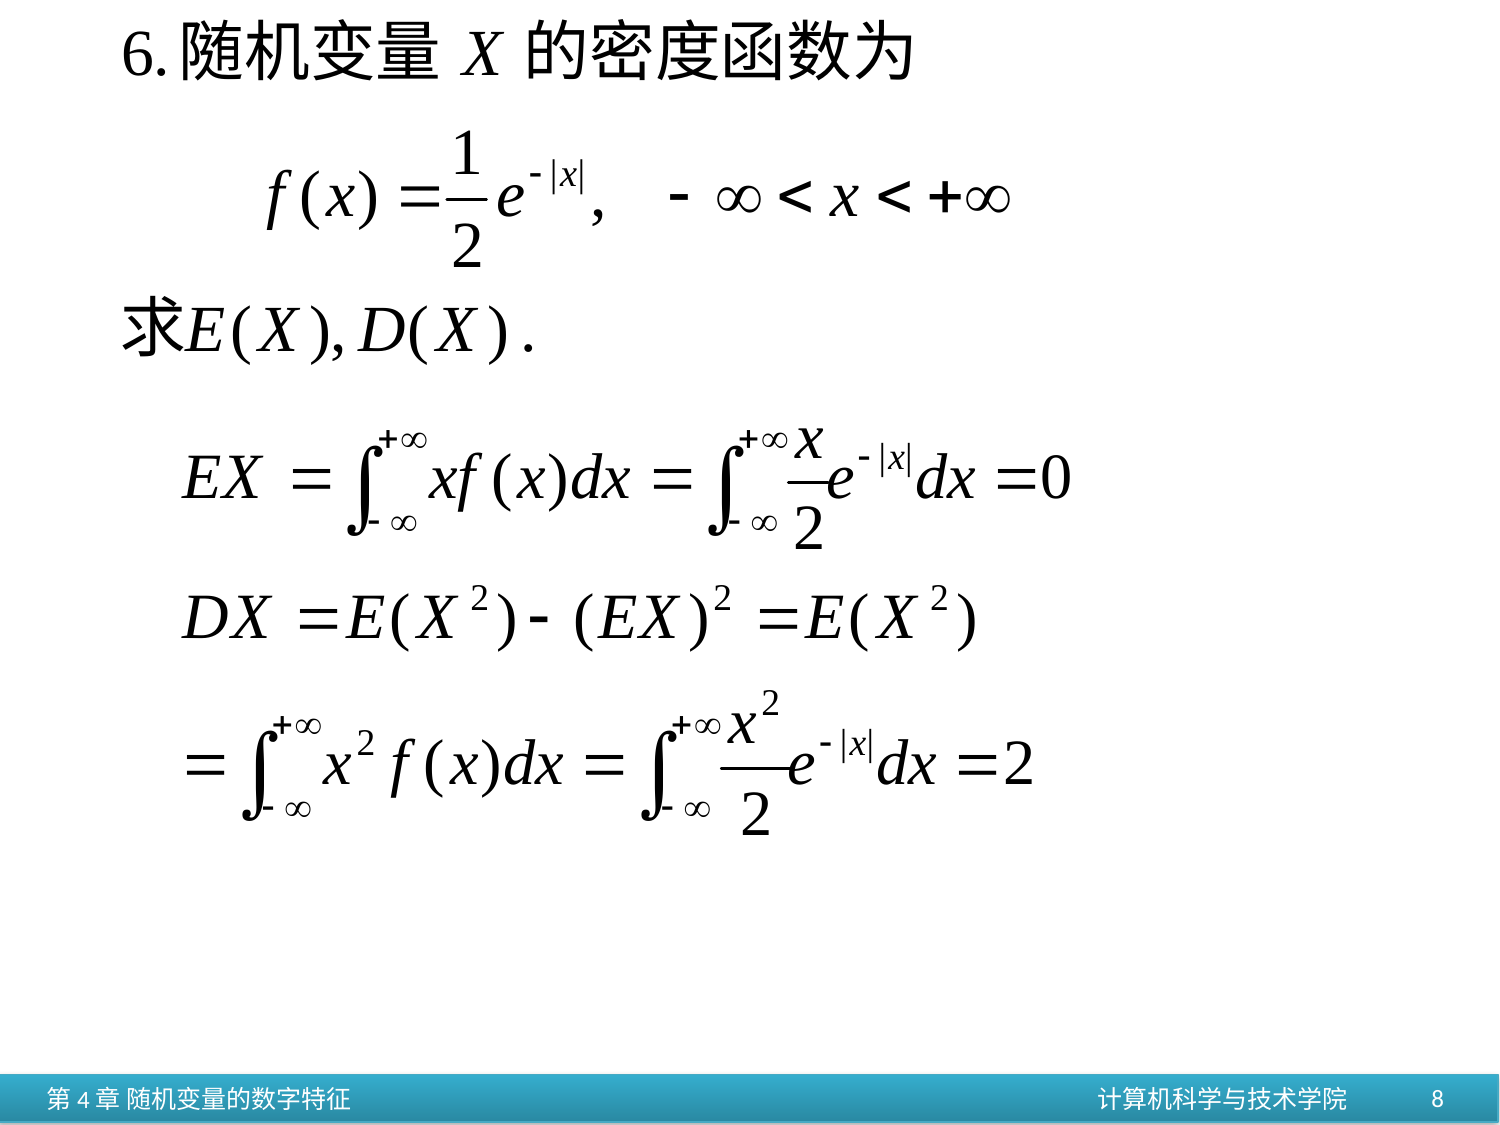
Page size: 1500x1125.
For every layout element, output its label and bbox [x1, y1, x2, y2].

text_box [170, 396, 1084, 849]
text_box [111, 7, 1022, 381]
